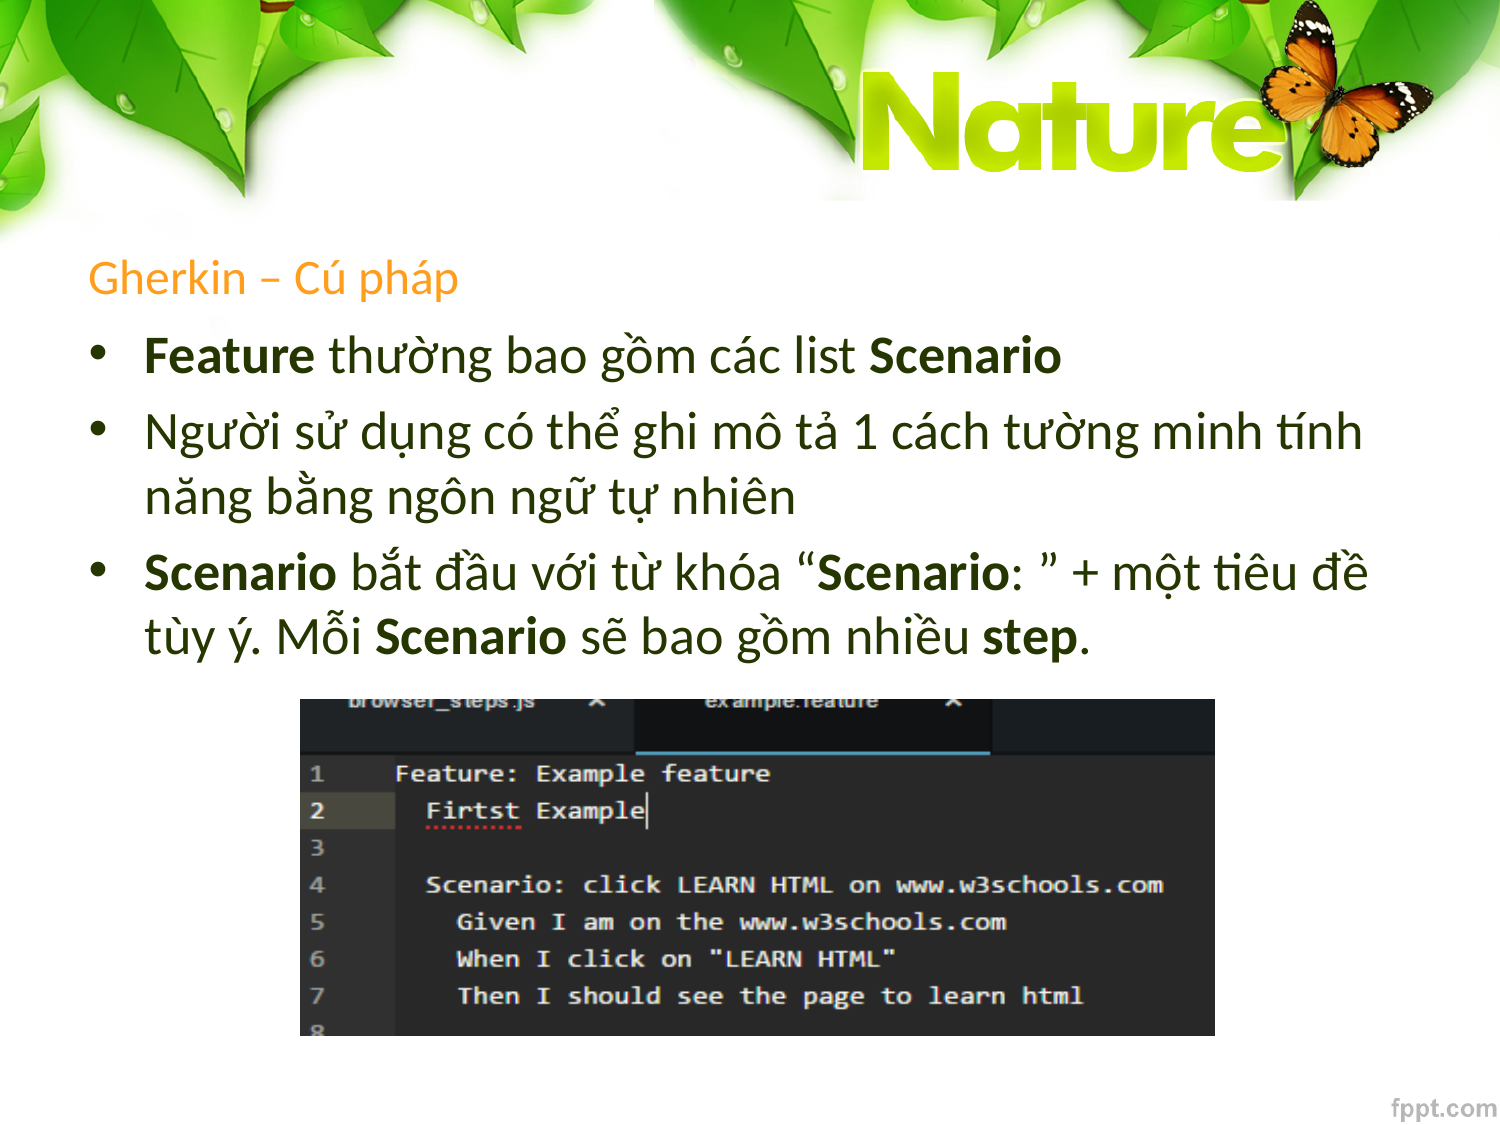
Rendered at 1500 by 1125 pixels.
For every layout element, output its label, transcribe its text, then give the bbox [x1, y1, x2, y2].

list Feature thường bao gồm các list Scenario Người sử dụng có thể ghi mô tả 1 cách tường minh tính năng bằng ngôn ngữ tự nhiên Scenario bắt đầu với từ khóa “Scenario: ” + một tiêu đề tùy ý. Mỗi Scenario sẽ bao gồm nhiều step. [73, 311, 1424, 964]
picture [0, 0, 1500, 1125]
title Gherkin – Cú pháp [73, 236, 1424, 311]
